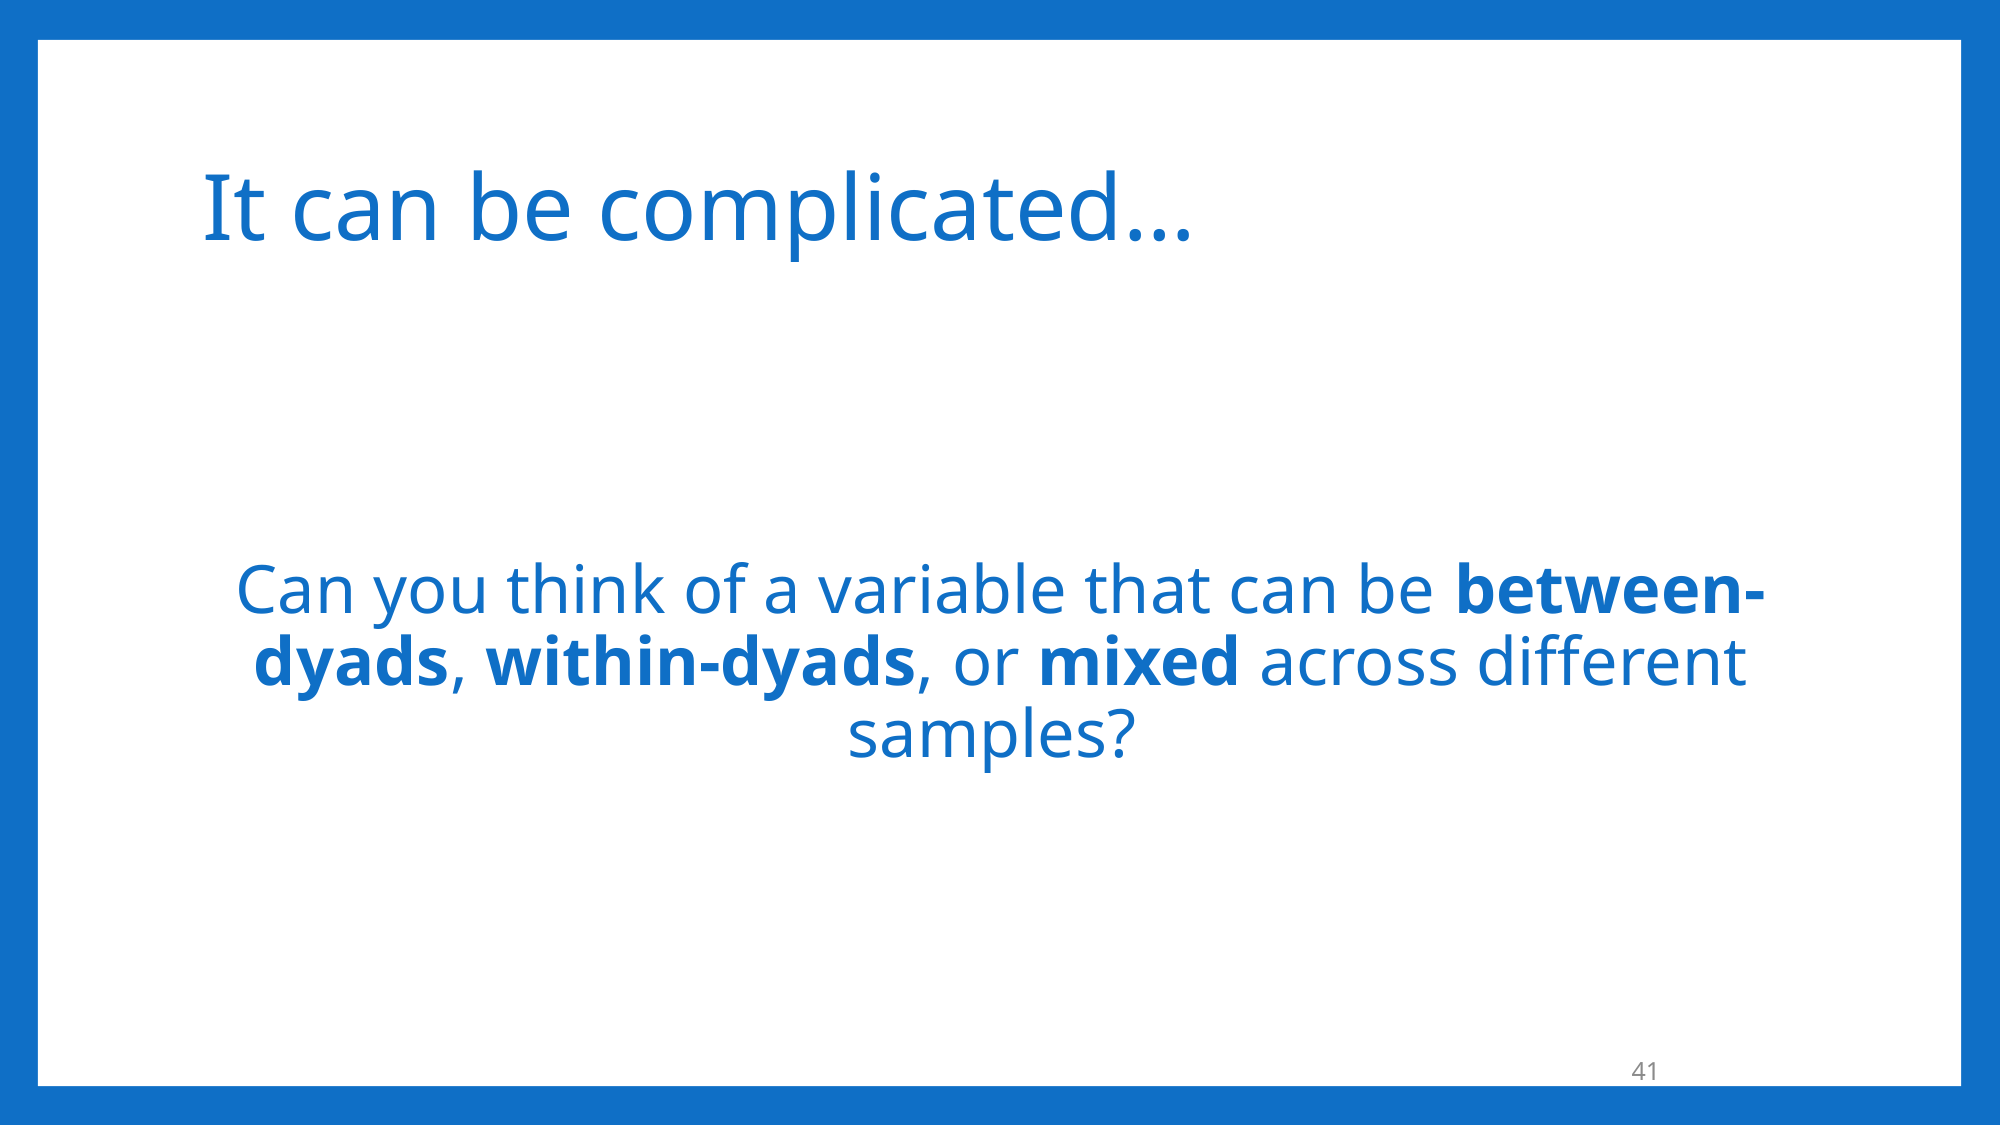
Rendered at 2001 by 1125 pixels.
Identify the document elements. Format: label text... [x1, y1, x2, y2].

text_box 41 [1325, 1042, 1675, 1103]
list Can you think of a variable that can be between-dyads, within-dyads, or mixed across different samples? [187, 337, 1808, 1000]
title It can be complicated… [187, 99, 1808, 323]
